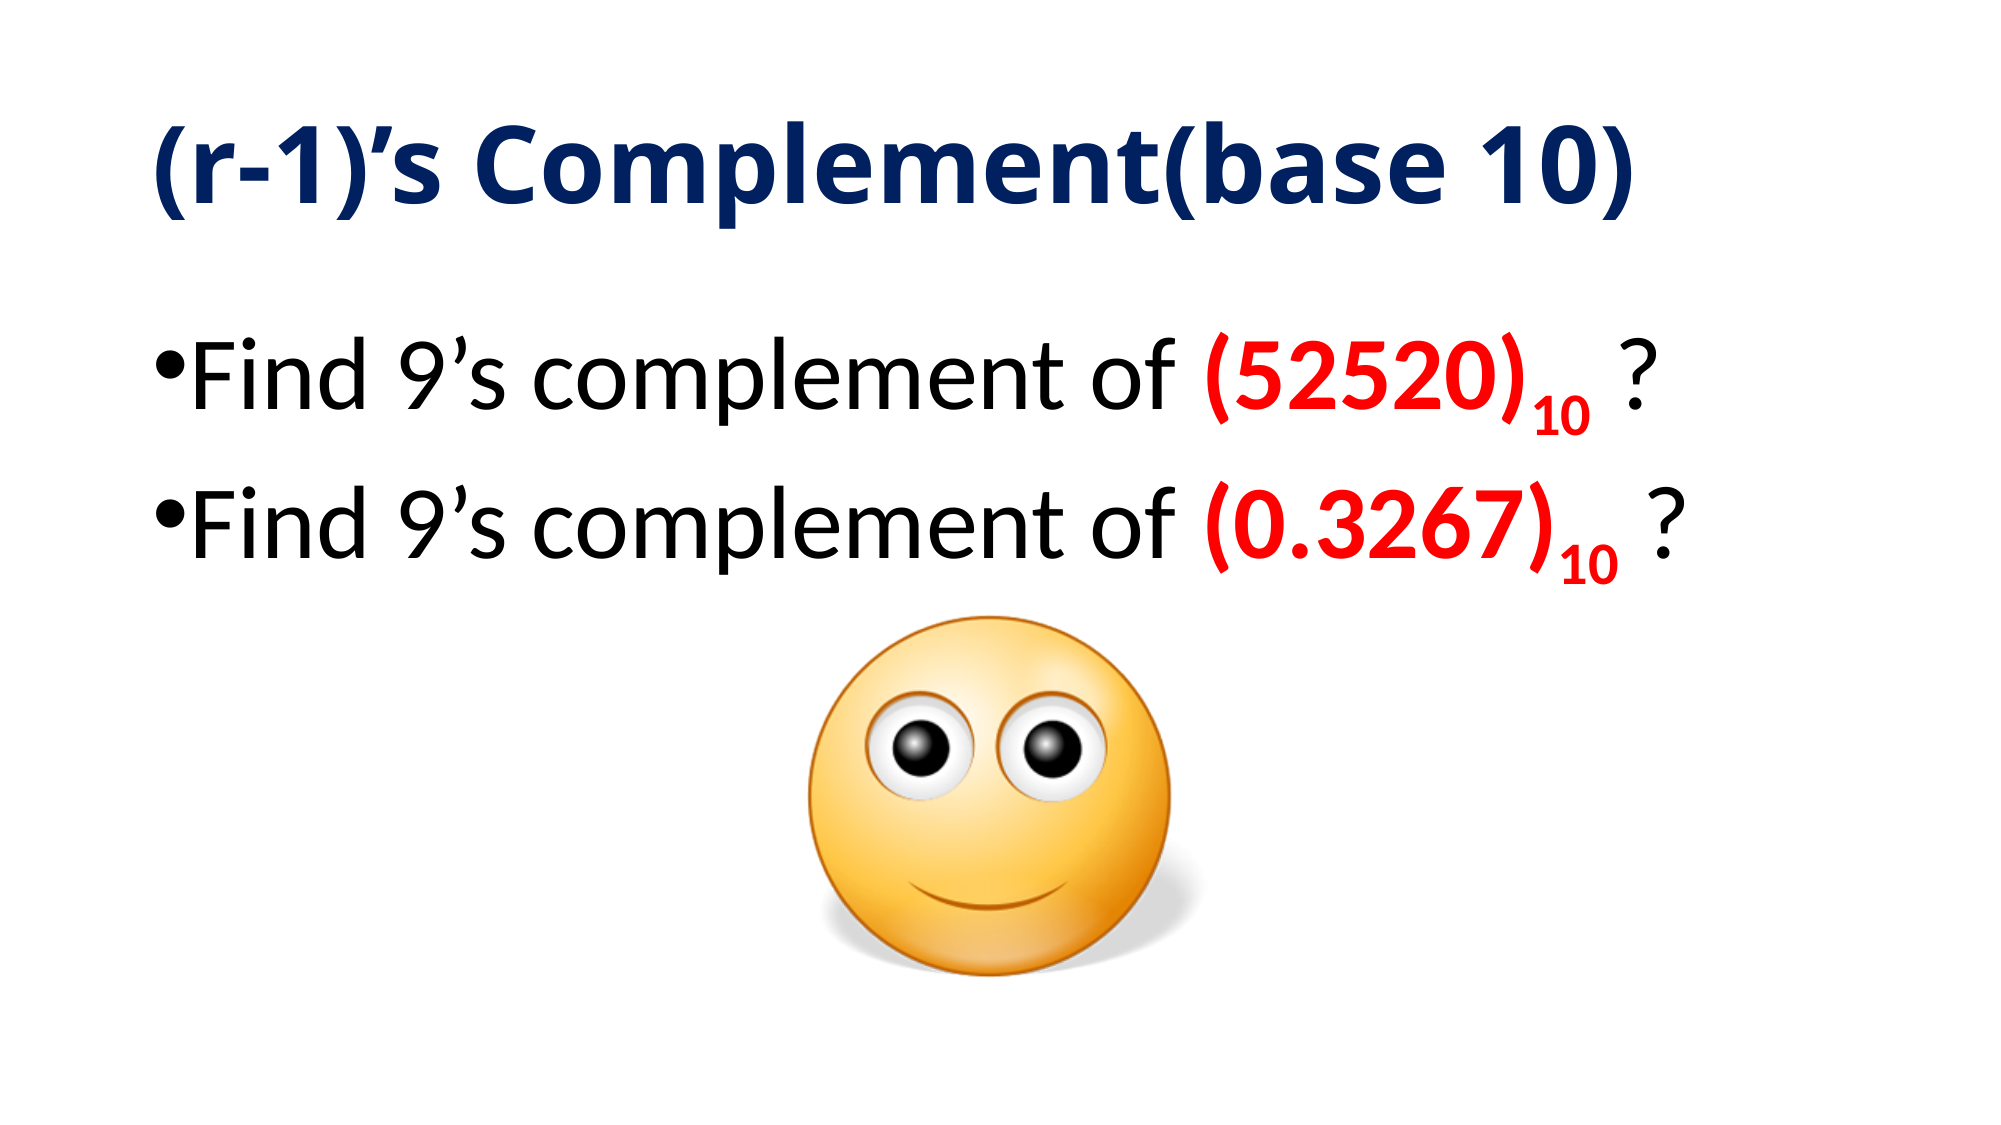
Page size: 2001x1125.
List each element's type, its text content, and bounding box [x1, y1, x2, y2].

picture [807, 596, 1208, 997]
list Find 9’s complement of (52520)10 ? Find 9’s complement of (0.3267)10 ? [137, 299, 1879, 1014]
title (r-1)’s Complement(base 10) [137, 59, 1863, 278]
